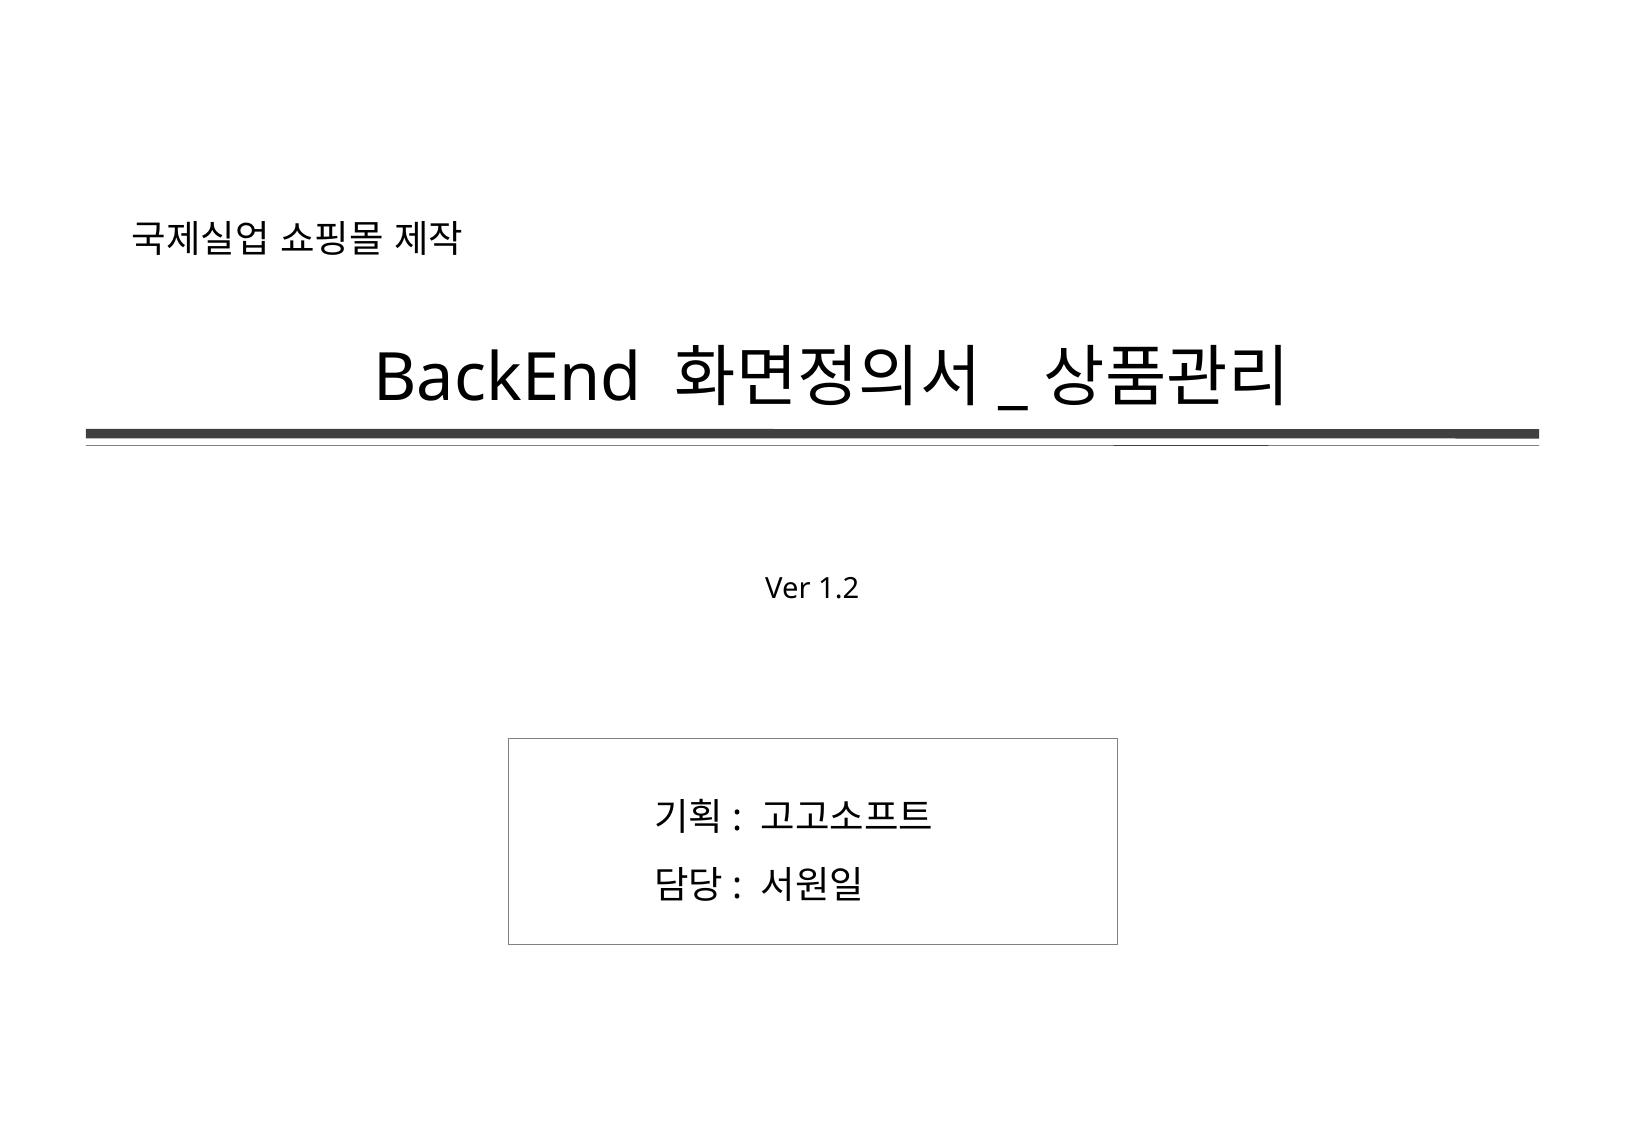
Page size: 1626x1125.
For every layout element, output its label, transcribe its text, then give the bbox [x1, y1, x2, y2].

text_box Ver 1.2 [741, 562, 884, 613]
text_box 기획: 고고소프트 담당: 서원일 [639, 763, 949, 913]
text_box 국제실업 쇼핑몰 제작 [116, 208, 479, 268]
text_box BackEnd 화면정의서_상품관리 [307, 326, 1356, 421]
